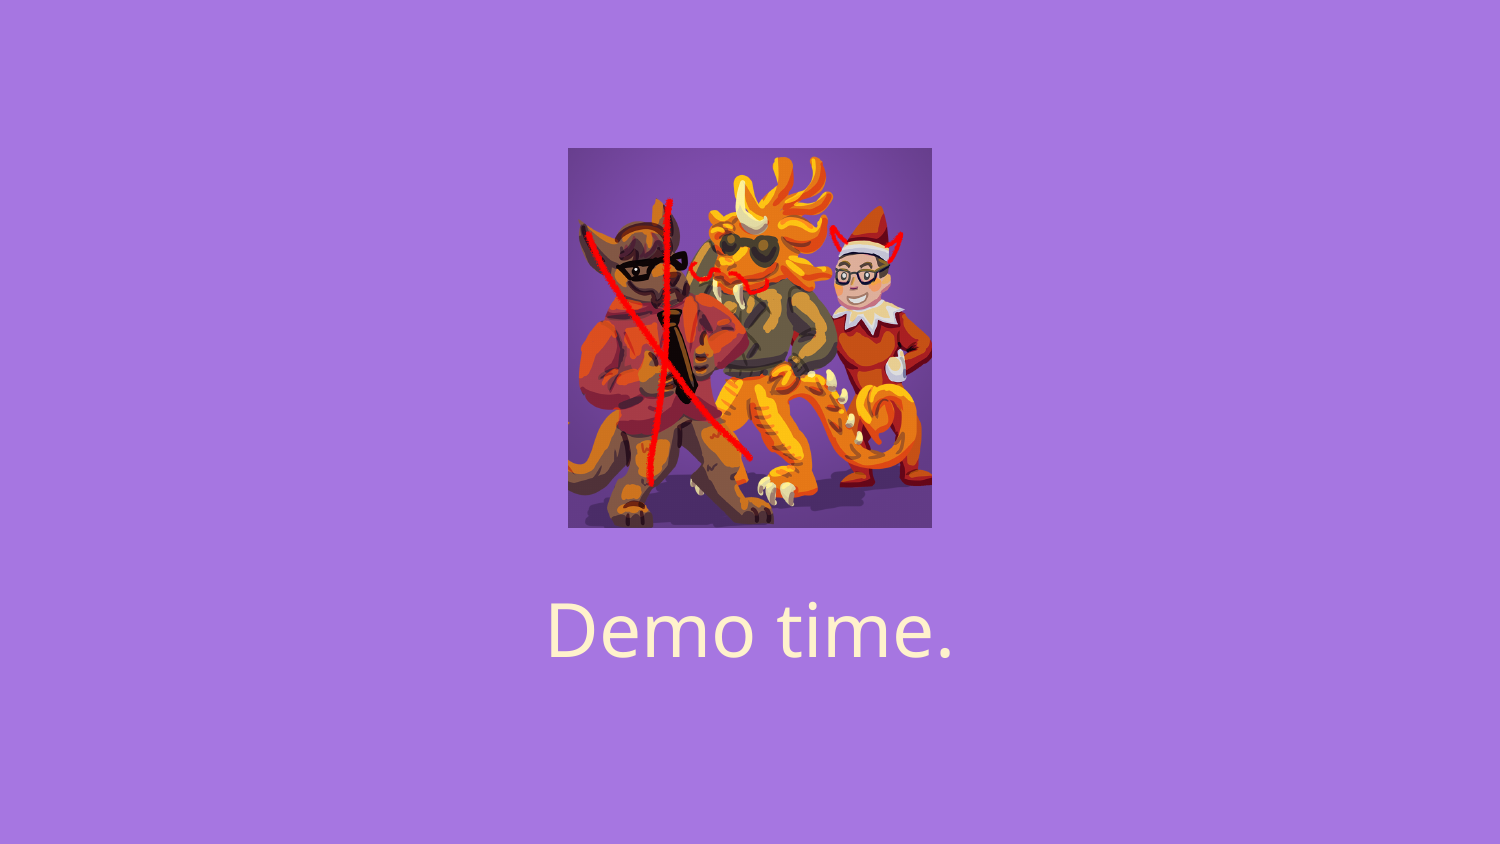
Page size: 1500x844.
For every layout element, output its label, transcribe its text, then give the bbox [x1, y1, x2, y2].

title Demo time. [51, 558, 1449, 697]
picture [568, 147, 932, 528]
